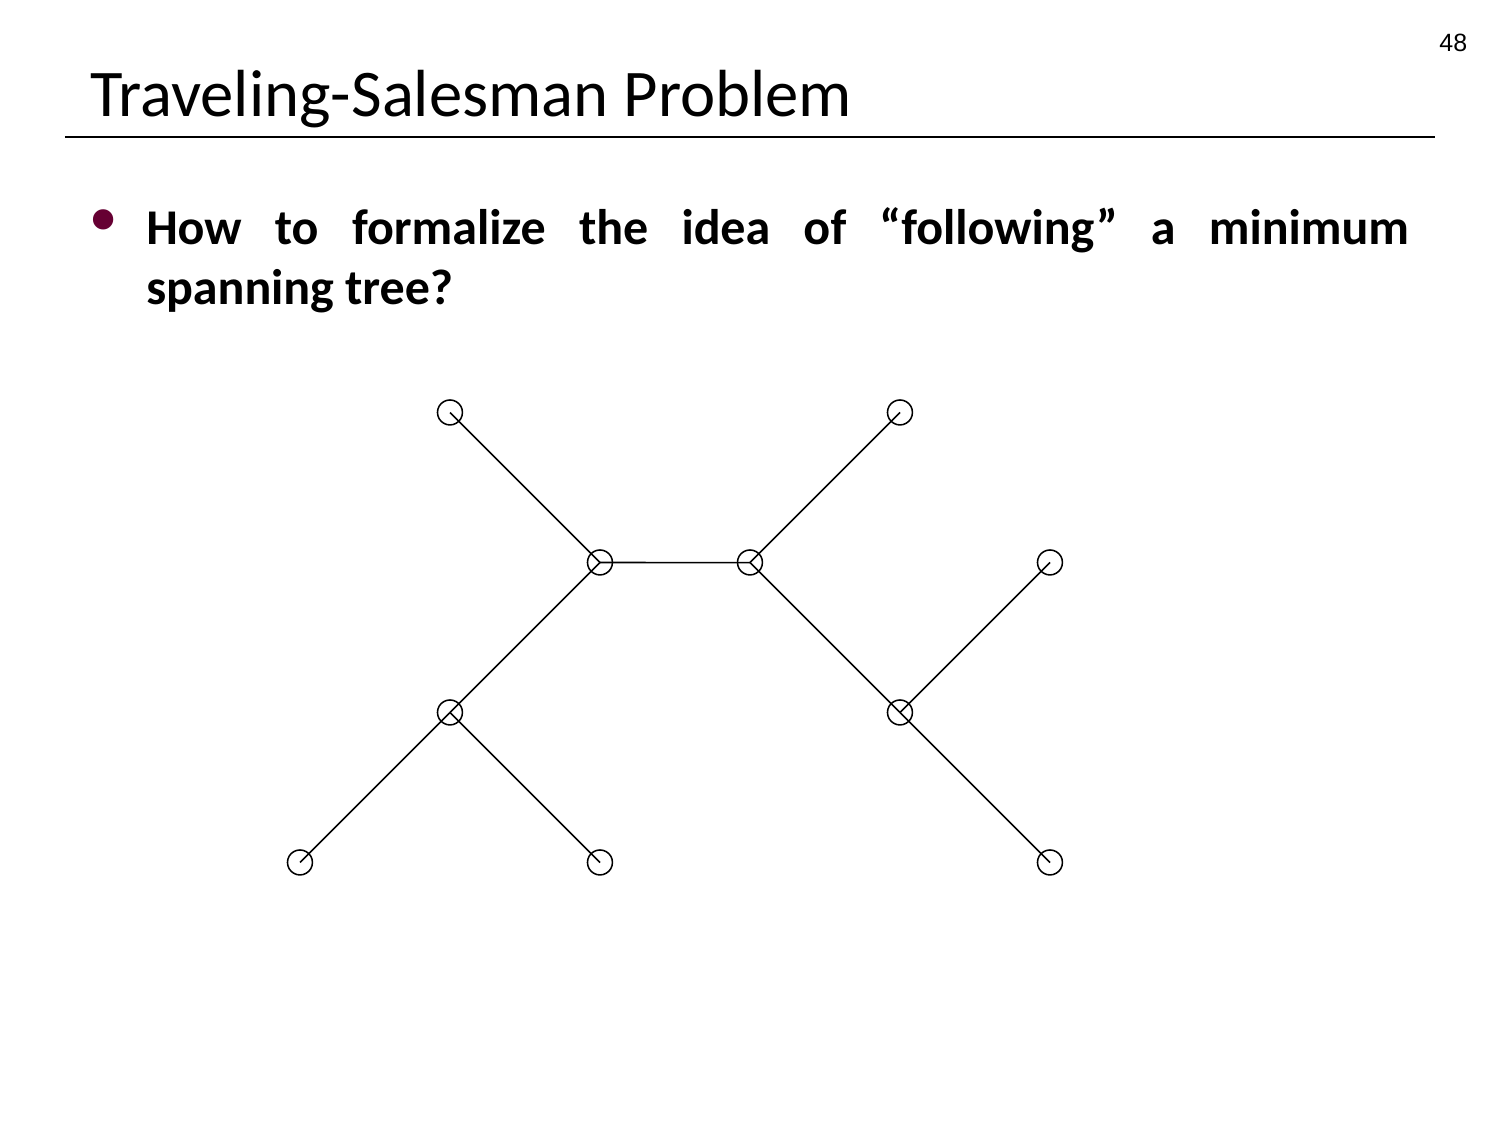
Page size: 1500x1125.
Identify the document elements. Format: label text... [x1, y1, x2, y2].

text_box [887, 399, 913, 425]
text_box [1037, 549, 1063, 575]
text_box [887, 699, 913, 725]
list How to formalize the idea of “following” a minimum spanning tree? [75, 138, 1425, 1094]
slide_number 48 [1131, 18, 1483, 62]
text_box [1037, 849, 1063, 875]
text_box [437, 699, 463, 725]
text_box [587, 849, 613, 875]
text_box [587, 549, 613, 575]
title Traveling-Salesman Problem [75, 20, 1425, 138]
text_box [437, 399, 463, 425]
text_box [737, 549, 763, 575]
text_box [287, 849, 313, 875]
